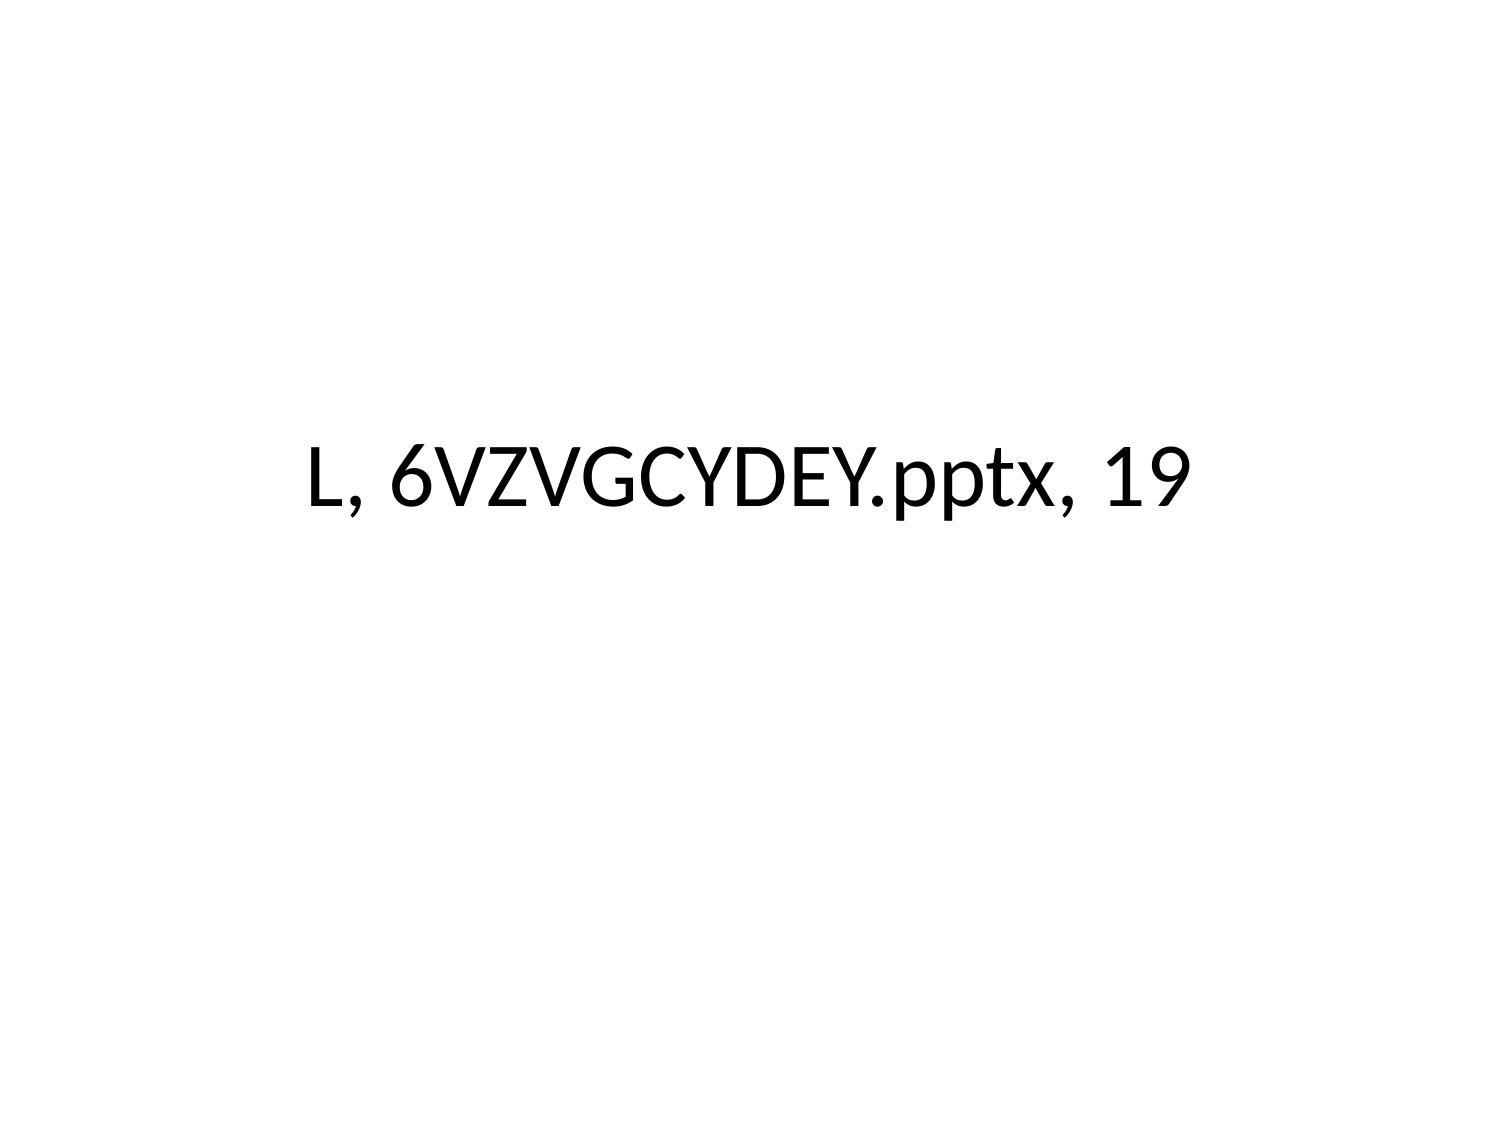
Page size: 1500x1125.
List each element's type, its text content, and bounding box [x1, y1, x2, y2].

title L, 6VZVGCYDEY.pptx, 19 [112, 349, 1388, 591]
